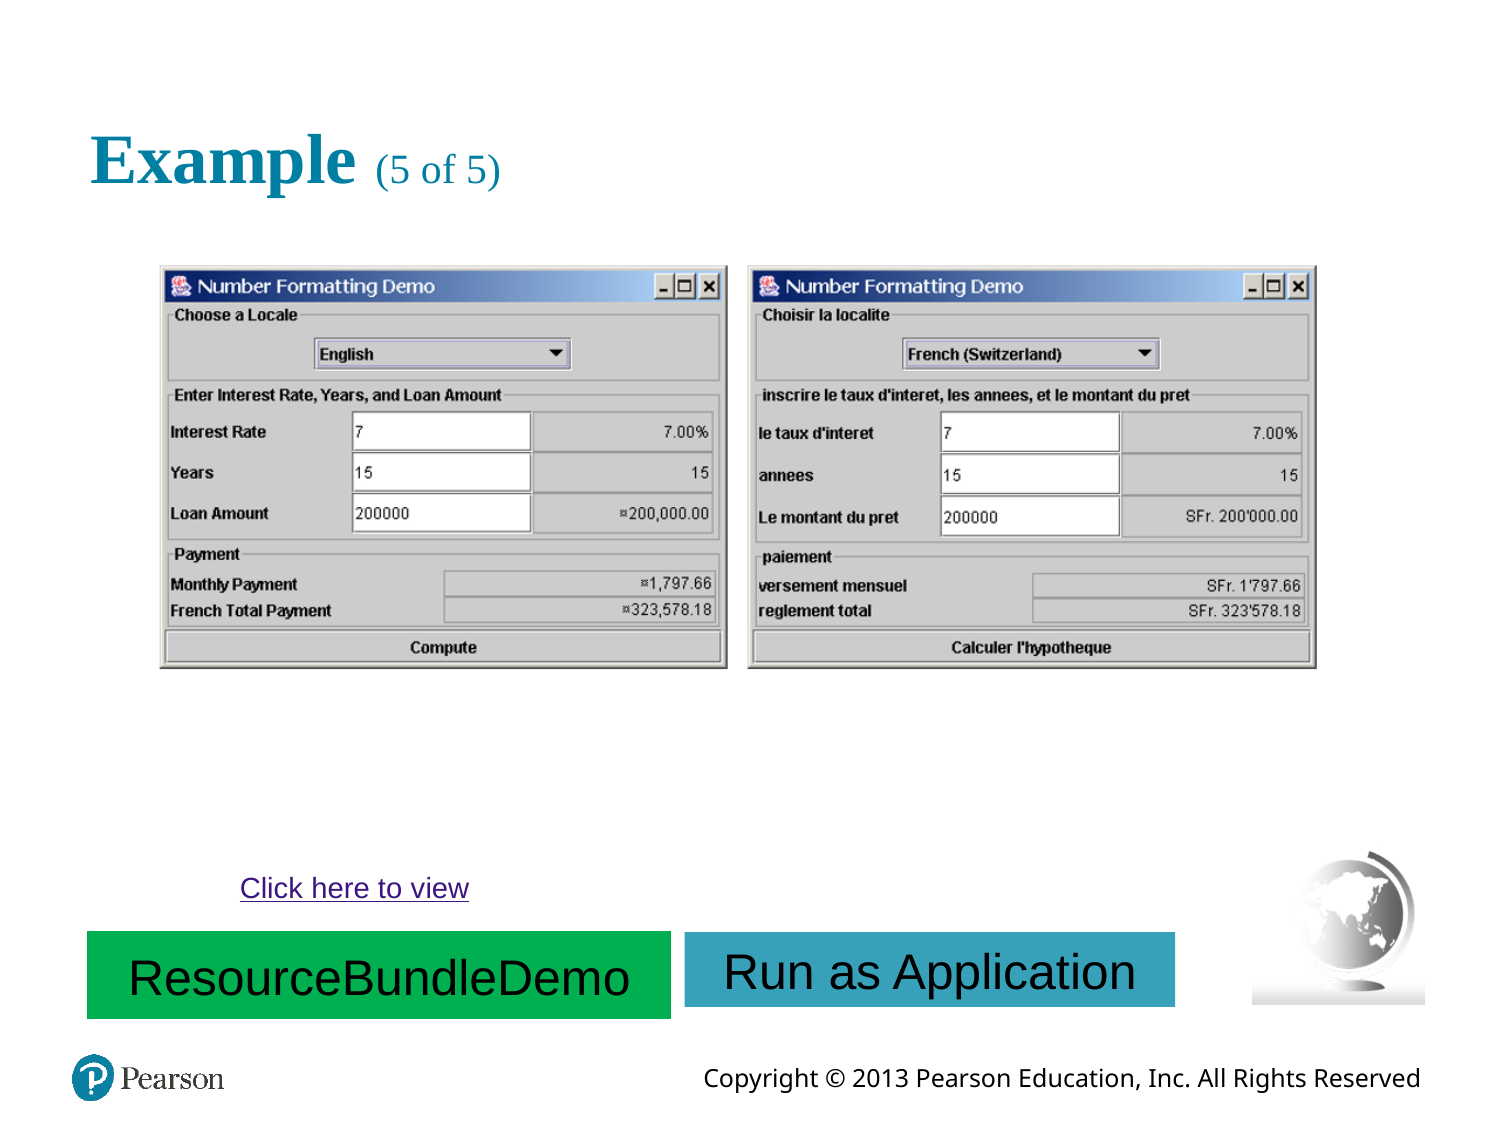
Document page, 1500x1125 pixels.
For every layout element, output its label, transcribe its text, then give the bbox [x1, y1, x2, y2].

text_box ResourceBundleDemo [87, 931, 672, 1019]
picture [72, 1054, 88, 1070]
picture [72, 1088, 82, 1101]
text_box Run as Application [684, 932, 1176, 1007]
picture [81, 1063, 106, 1088]
title Example (5 of 5) [75, 37, 1425, 213]
picture [99, 1054, 224, 1101]
picture [1252, 846, 1425, 1005]
text_box Click here to view [225, 862, 488, 913]
picture [148, 249, 1352, 682]
